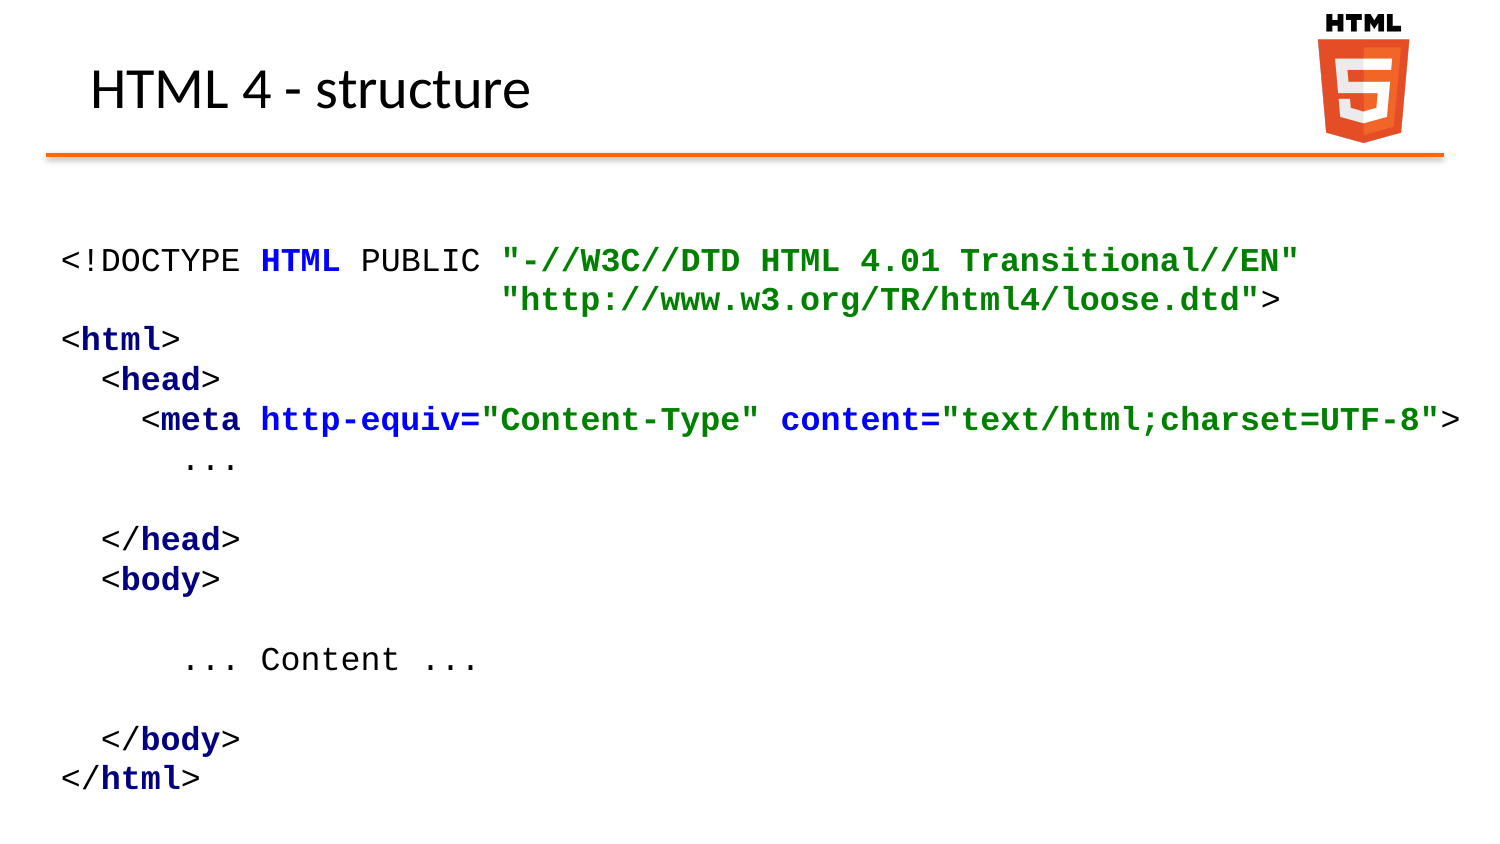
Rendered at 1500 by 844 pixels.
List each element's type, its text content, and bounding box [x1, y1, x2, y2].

picture [1298, 14, 1428, 143]
text_box <!DOCTYPE HTML PUBLIC "-//W3C//DTD HTML 4.01 Transitional//EN" "http://www.w3.org/TR/html4/loose.dtd"> <html> <head> <meta http-equiv="Content-Type" content="text/html;charset=UTF-8"> ... </head> <body> ... Content ... </body> </html> [46, 230, 1486, 804]
title HTML 4 - structure [75, 14, 1296, 151]
